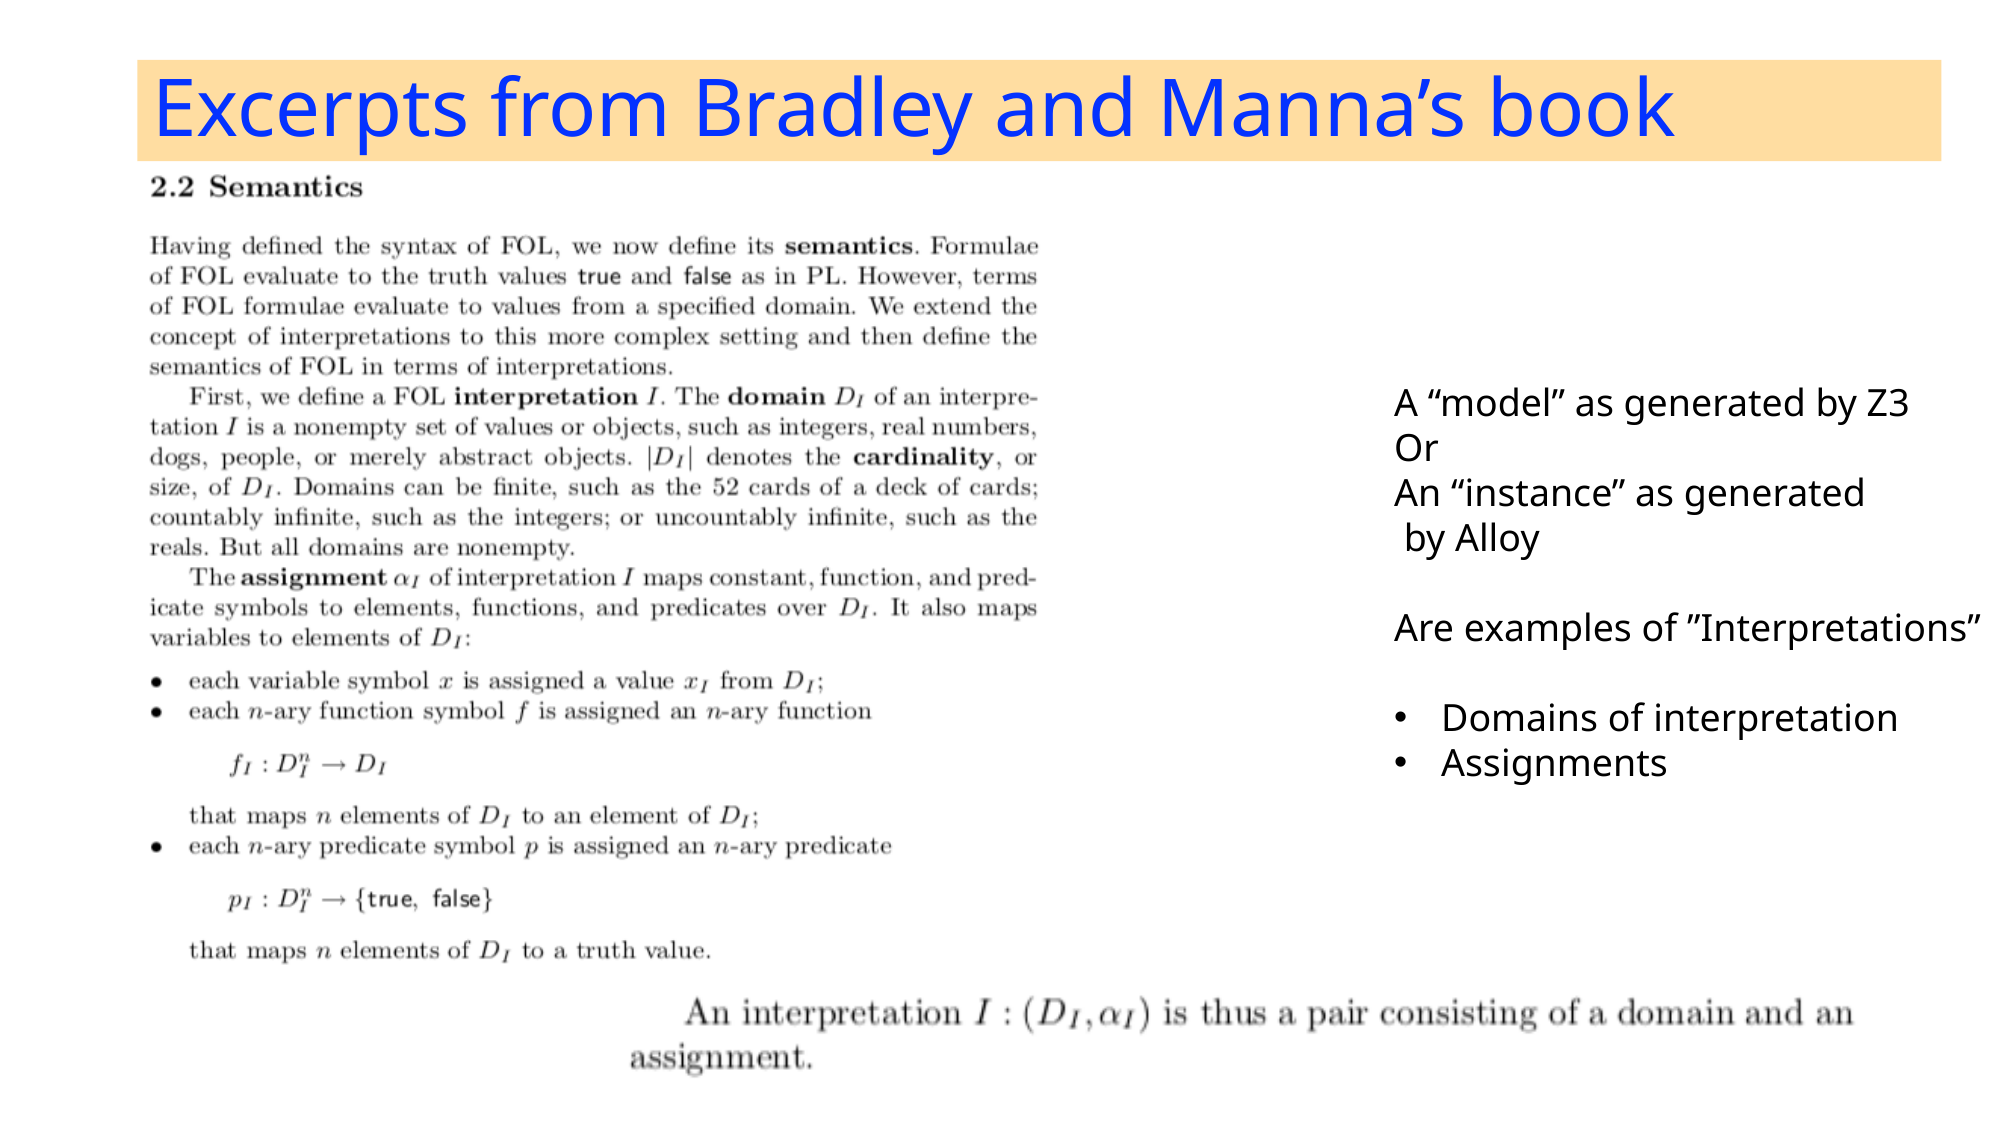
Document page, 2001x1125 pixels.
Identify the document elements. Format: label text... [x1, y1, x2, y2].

title Excerpts from Bradley and Manna’s book [137, 59, 1942, 162]
picture [558, 988, 1895, 1097]
picture [100, 173, 1074, 972]
text_box A “model” as generated by Z3 Or An “instance” as generated by Alloy Are examples of ”Interpretations” Domains of interpretation Assignments [1379, 371, 1997, 792]
